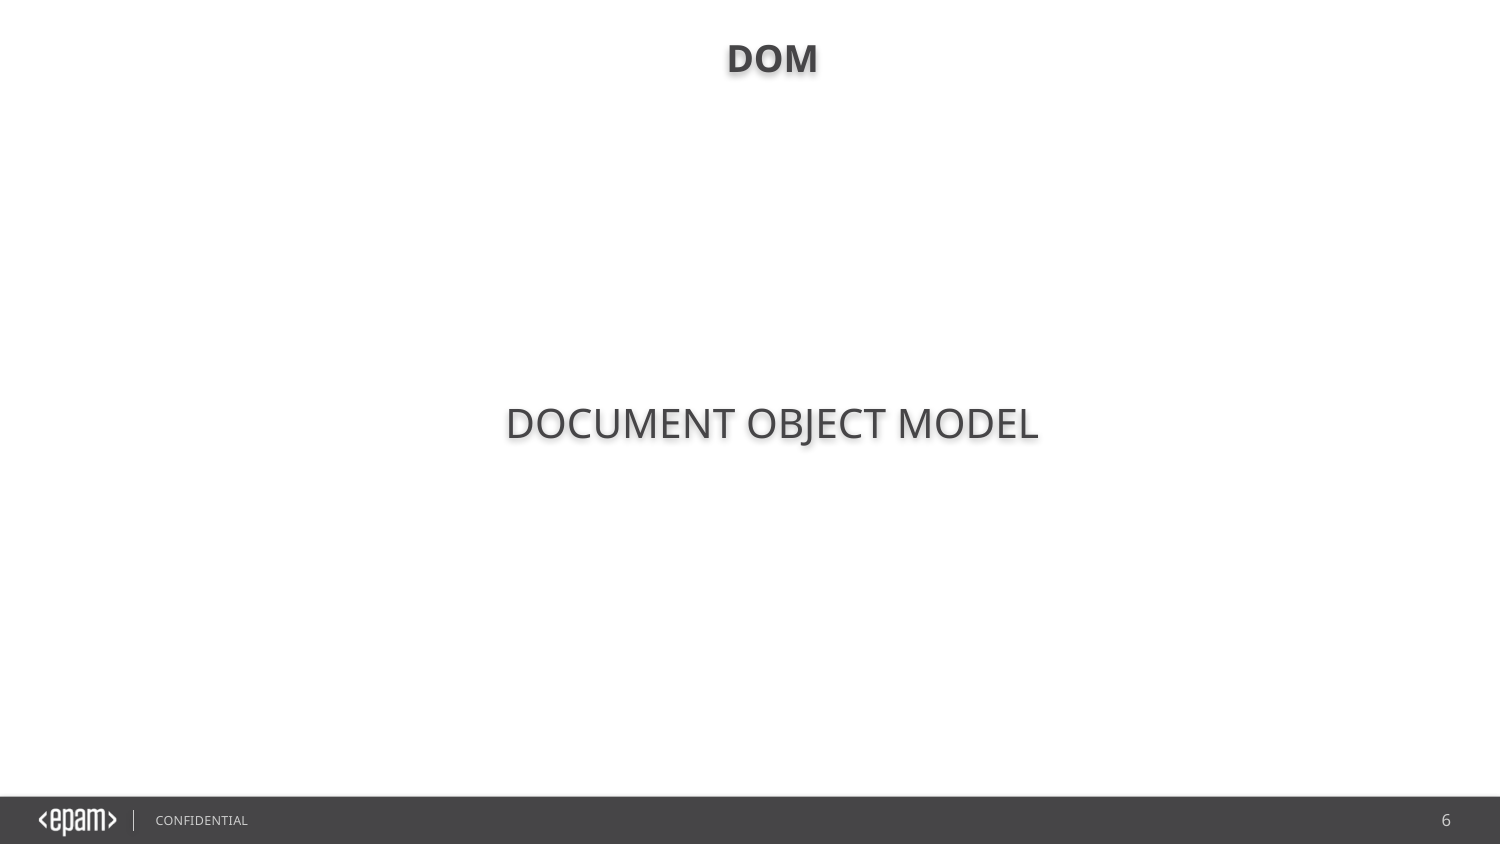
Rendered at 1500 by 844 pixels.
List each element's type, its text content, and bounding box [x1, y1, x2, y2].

picture [38, 808, 117, 837]
list DOCUMENT OBJECT MODEL [0, 364, 1500, 480]
text_box DOM [0, 0, 1500, 115]
